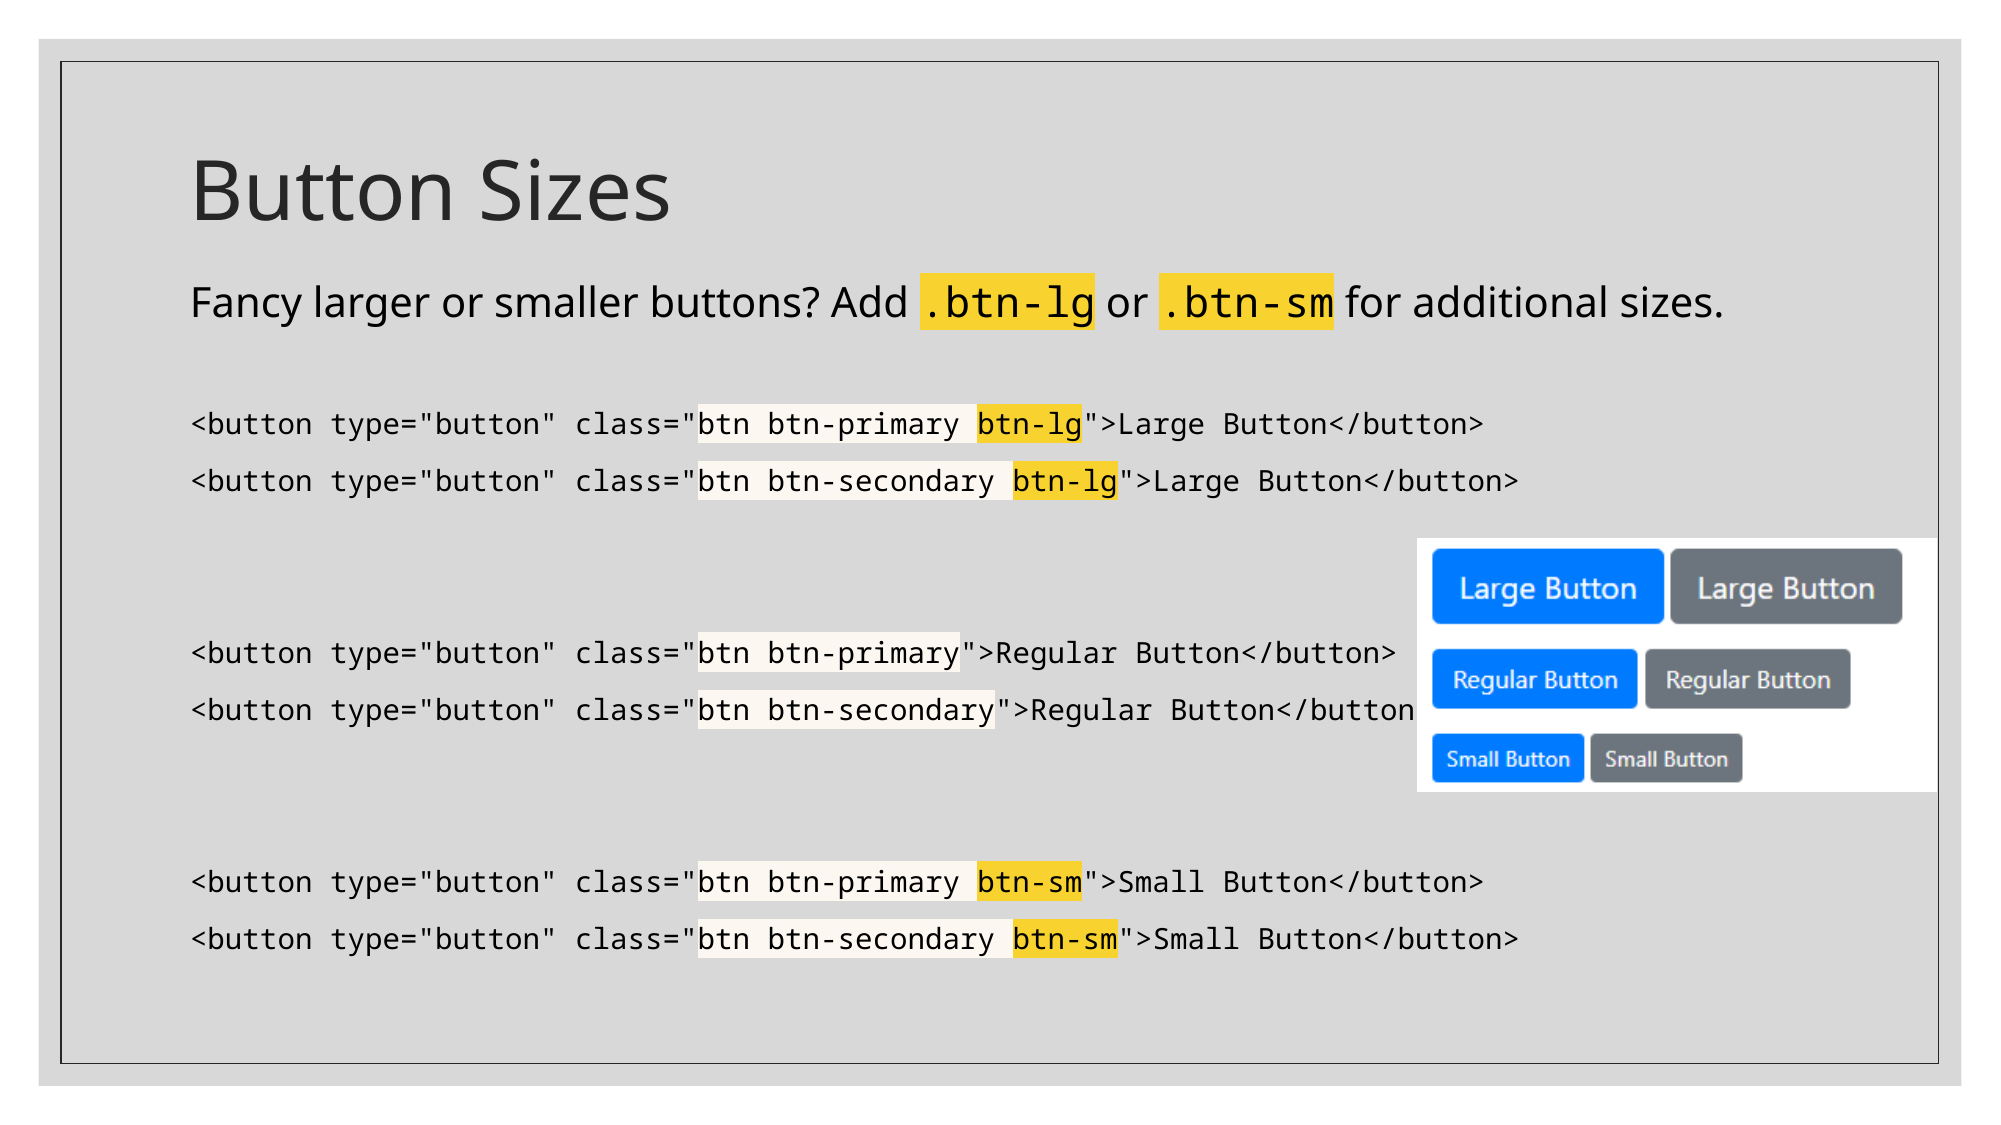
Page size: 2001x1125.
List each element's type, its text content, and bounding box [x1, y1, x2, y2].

title Button Sizes [174, 81, 1825, 263]
picture [1417, 538, 1937, 792]
list Fancy larger or smaller buttons? Add .btn-lg or .btn-sm for additional sizes. <button type="button" class="btn btn-primary btn-lg">Large Button</button> <button type="button" class="btn btn-secondary btn-lg">Large Button</button> <button type="button" class="btn btn-primary">Regular Button</button> <button type="button" class="btn btn-secondary">Regular Button</button> <button type="button" class="btn btn-primary btn-sm">Small Button</button> <button type="button" class="btn btn-secondary btn-sm">Small Button</button> [174, 263, 1910, 1067]
